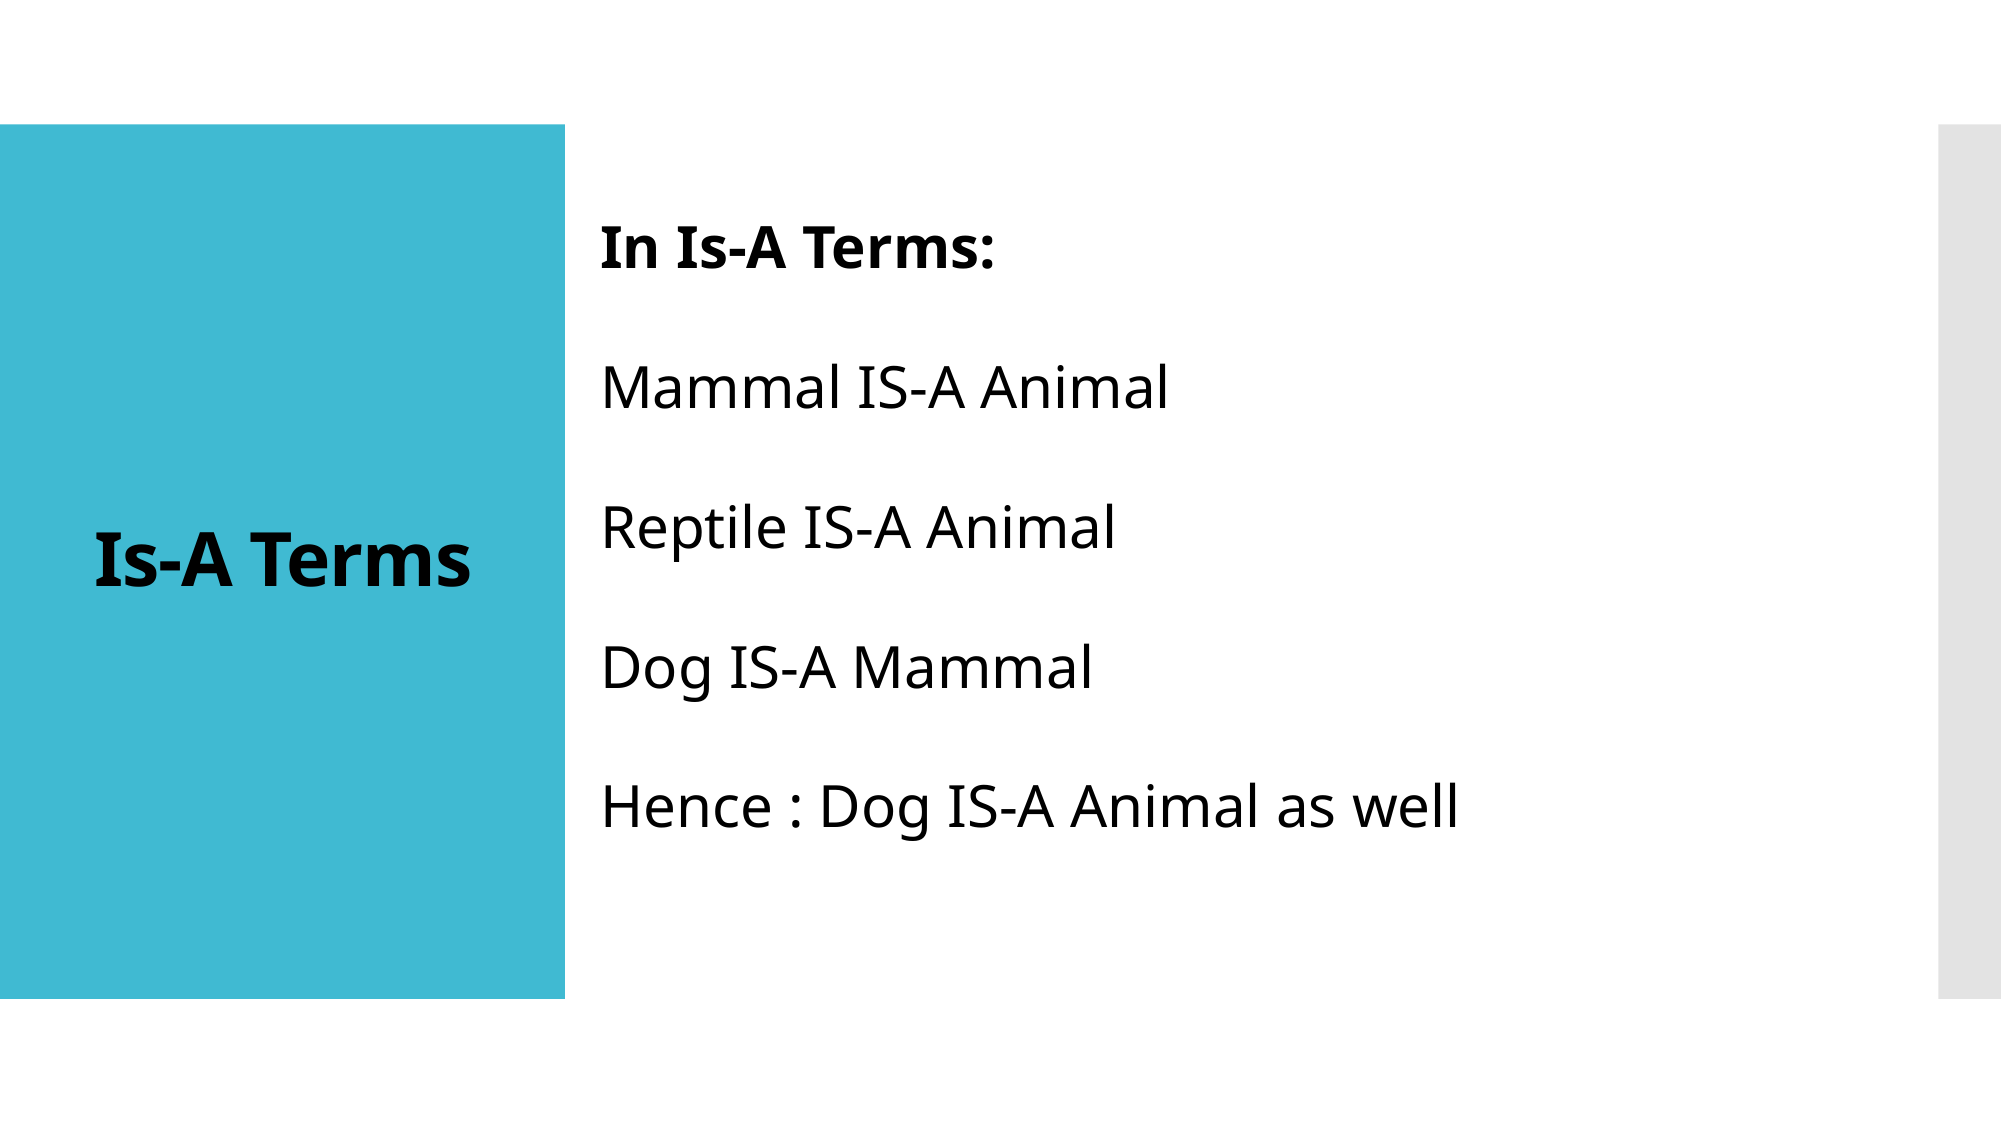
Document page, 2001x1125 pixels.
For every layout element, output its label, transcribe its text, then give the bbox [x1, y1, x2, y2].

title Is-A Terms [41, 184, 525, 940]
text_box In Is-A Terms: Mammal IS-A Animal Reptile IS-A Animal Dog IS-A Mammal Hence : Dog IS-A Animal as well [585, 202, 1923, 917]
